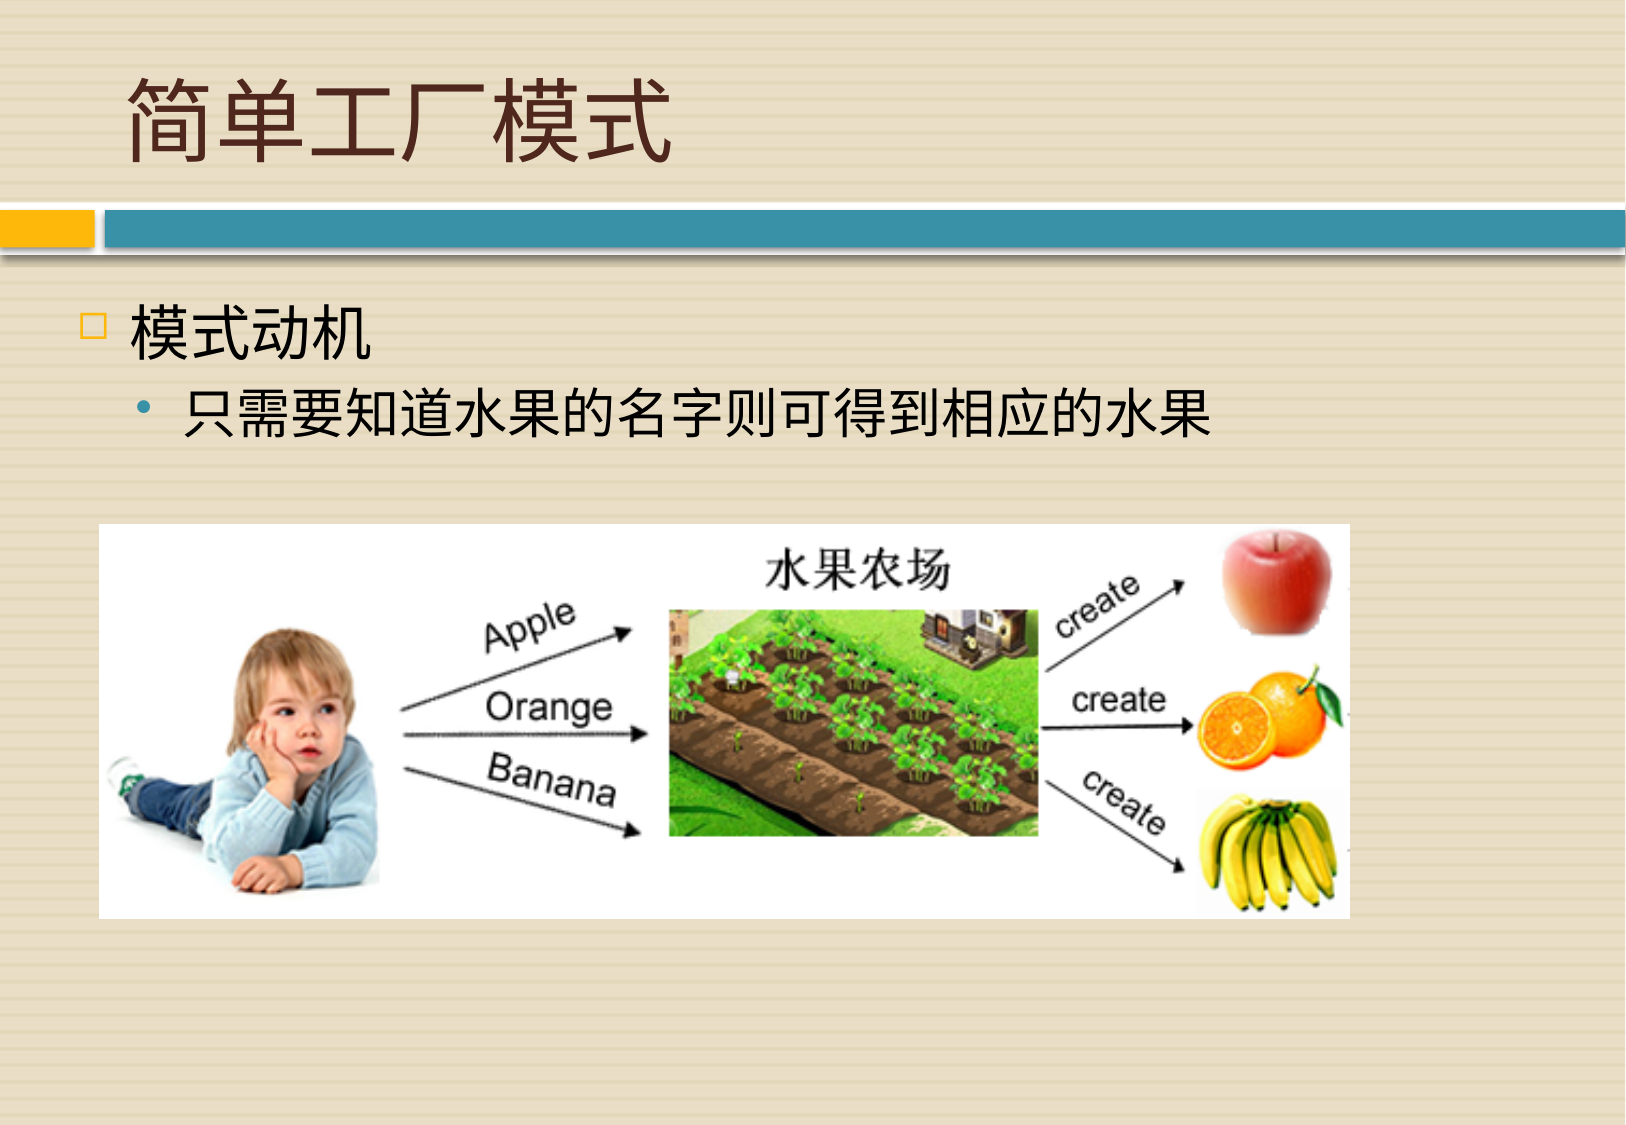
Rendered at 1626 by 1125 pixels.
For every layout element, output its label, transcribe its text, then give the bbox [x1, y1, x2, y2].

title 简单工厂模式 [108, 37, 1558, 200]
text_box 模式动机 只需要知道水果的名字则可得到相应的水果 [62, 287, 1438, 963]
picture [99, 524, 1351, 919]
